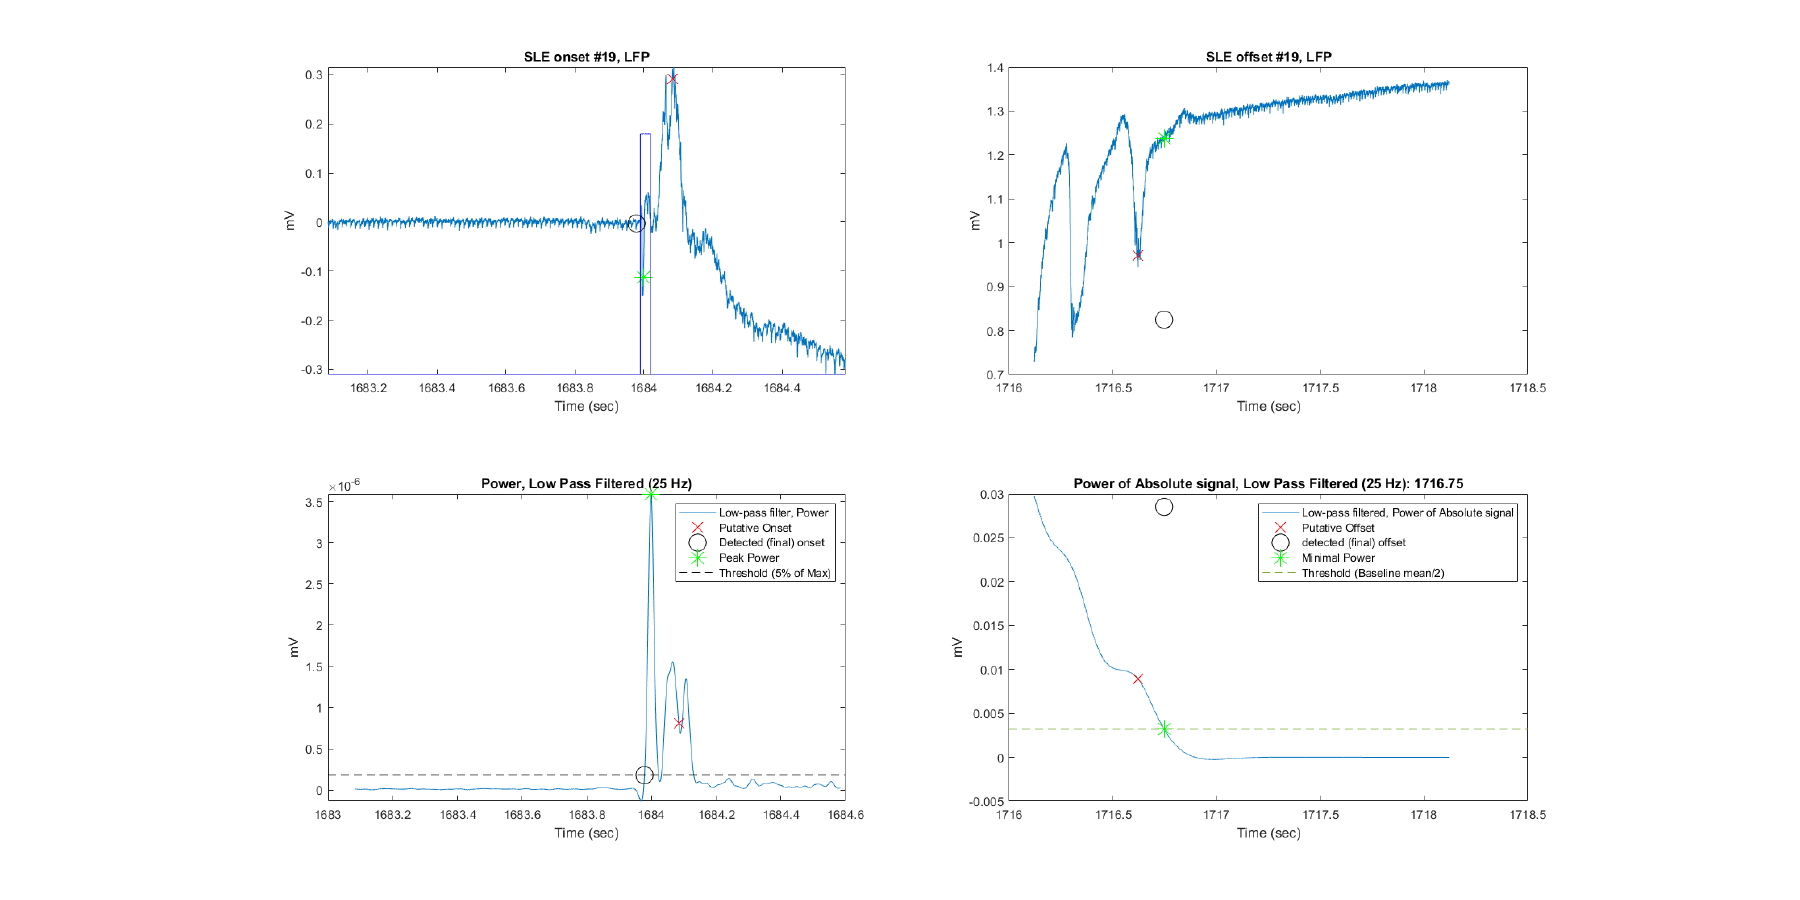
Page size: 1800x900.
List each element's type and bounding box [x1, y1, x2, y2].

picture [126, 0, 1674, 900]
